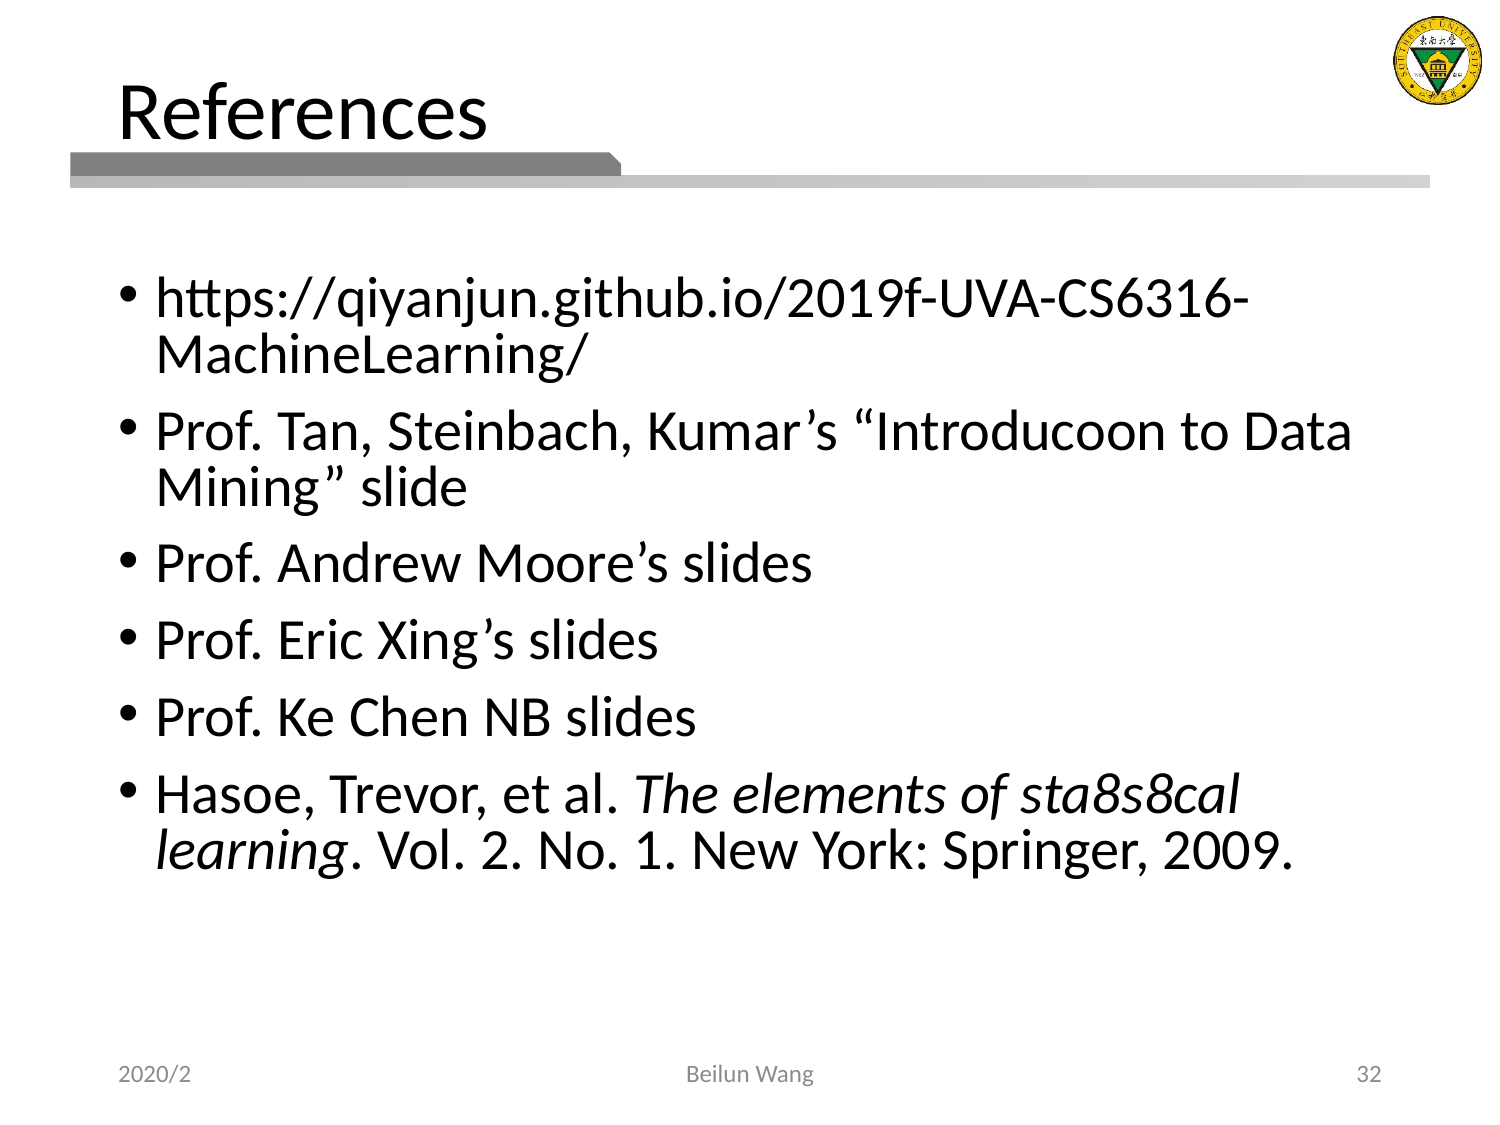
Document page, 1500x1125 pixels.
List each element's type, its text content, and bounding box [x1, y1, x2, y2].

picture [1393, 16, 1482, 105]
slide_number 2020/2 [103, 1042, 441, 1103]
list https://qiyanjun.github.io/2019f-UVA-CS6316-MachineLearning/ Prof. Tan, Steinbach, Kumar’s “Introducoon to Data Mining” slide Prof. Andrew Moore’s slides Prof. Eric Xing’s slides Prof. Ke Chen NB slides Hasoe, Trevor, et al. The elements of sta8s8cal learning. Vol. 2. No. 1. New York: Springer, 2009. [103, 264, 1397, 1014]
slide_number 32 [1059, 1042, 1397, 1103]
title References [103, 59, 1361, 156]
footer Beilun Wang [496, 1042, 1004, 1103]
